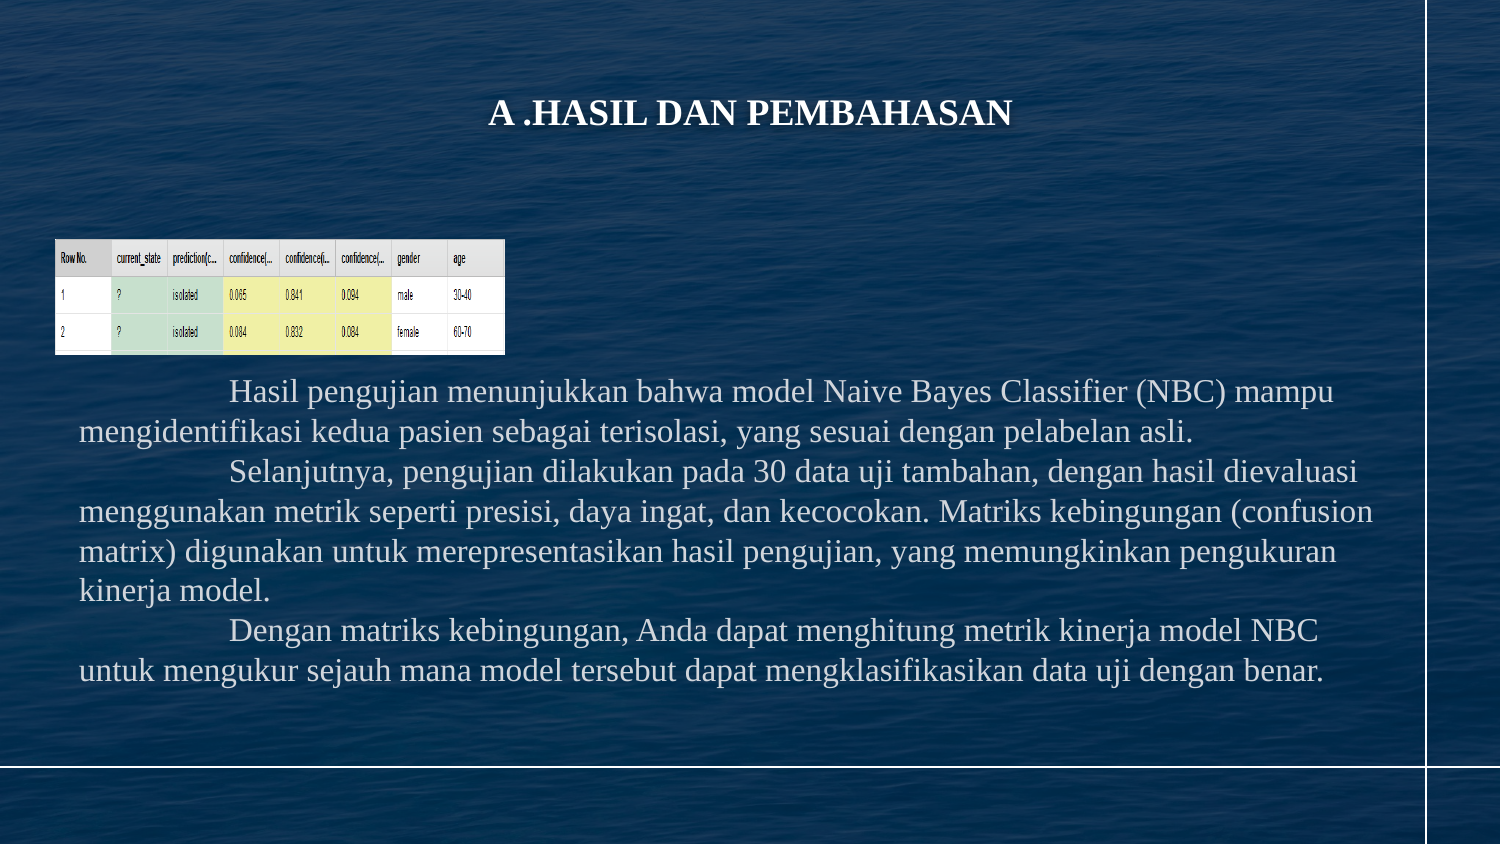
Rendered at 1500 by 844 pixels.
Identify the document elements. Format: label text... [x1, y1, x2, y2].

title A .HASIL DAN PEMBAHASAN [118, 72, 1383, 167]
picture [54, 238, 506, 356]
subtitle Hasil pengujian menunjukkan bahwa model Naive Bayes Classifier (NBC) mampu mengidentifikasi kedua pasien sebagai terisolasi, yang sesuai dengan pelabelan asli. Selanjutnya, pengujian dilakukan pada 30 data uji tambahan, dengan hasil dievaluasi menggunakan metrik seperti presisi, daya ingat, dan kecocokan. Matriks kebingungan (confusion matrix) digunakan untuk merepresentasikan hasil pengujian, yang memungkinkan pengukuran kinerja model. Dengan matriks kebingungan, Anda dapat menghitung metrik kinerja model NBC untuk mengukur sejauh mana model tersebut dapat mengklasifikasikan data uji dengan benar. [41, 204, 1415, 803]
